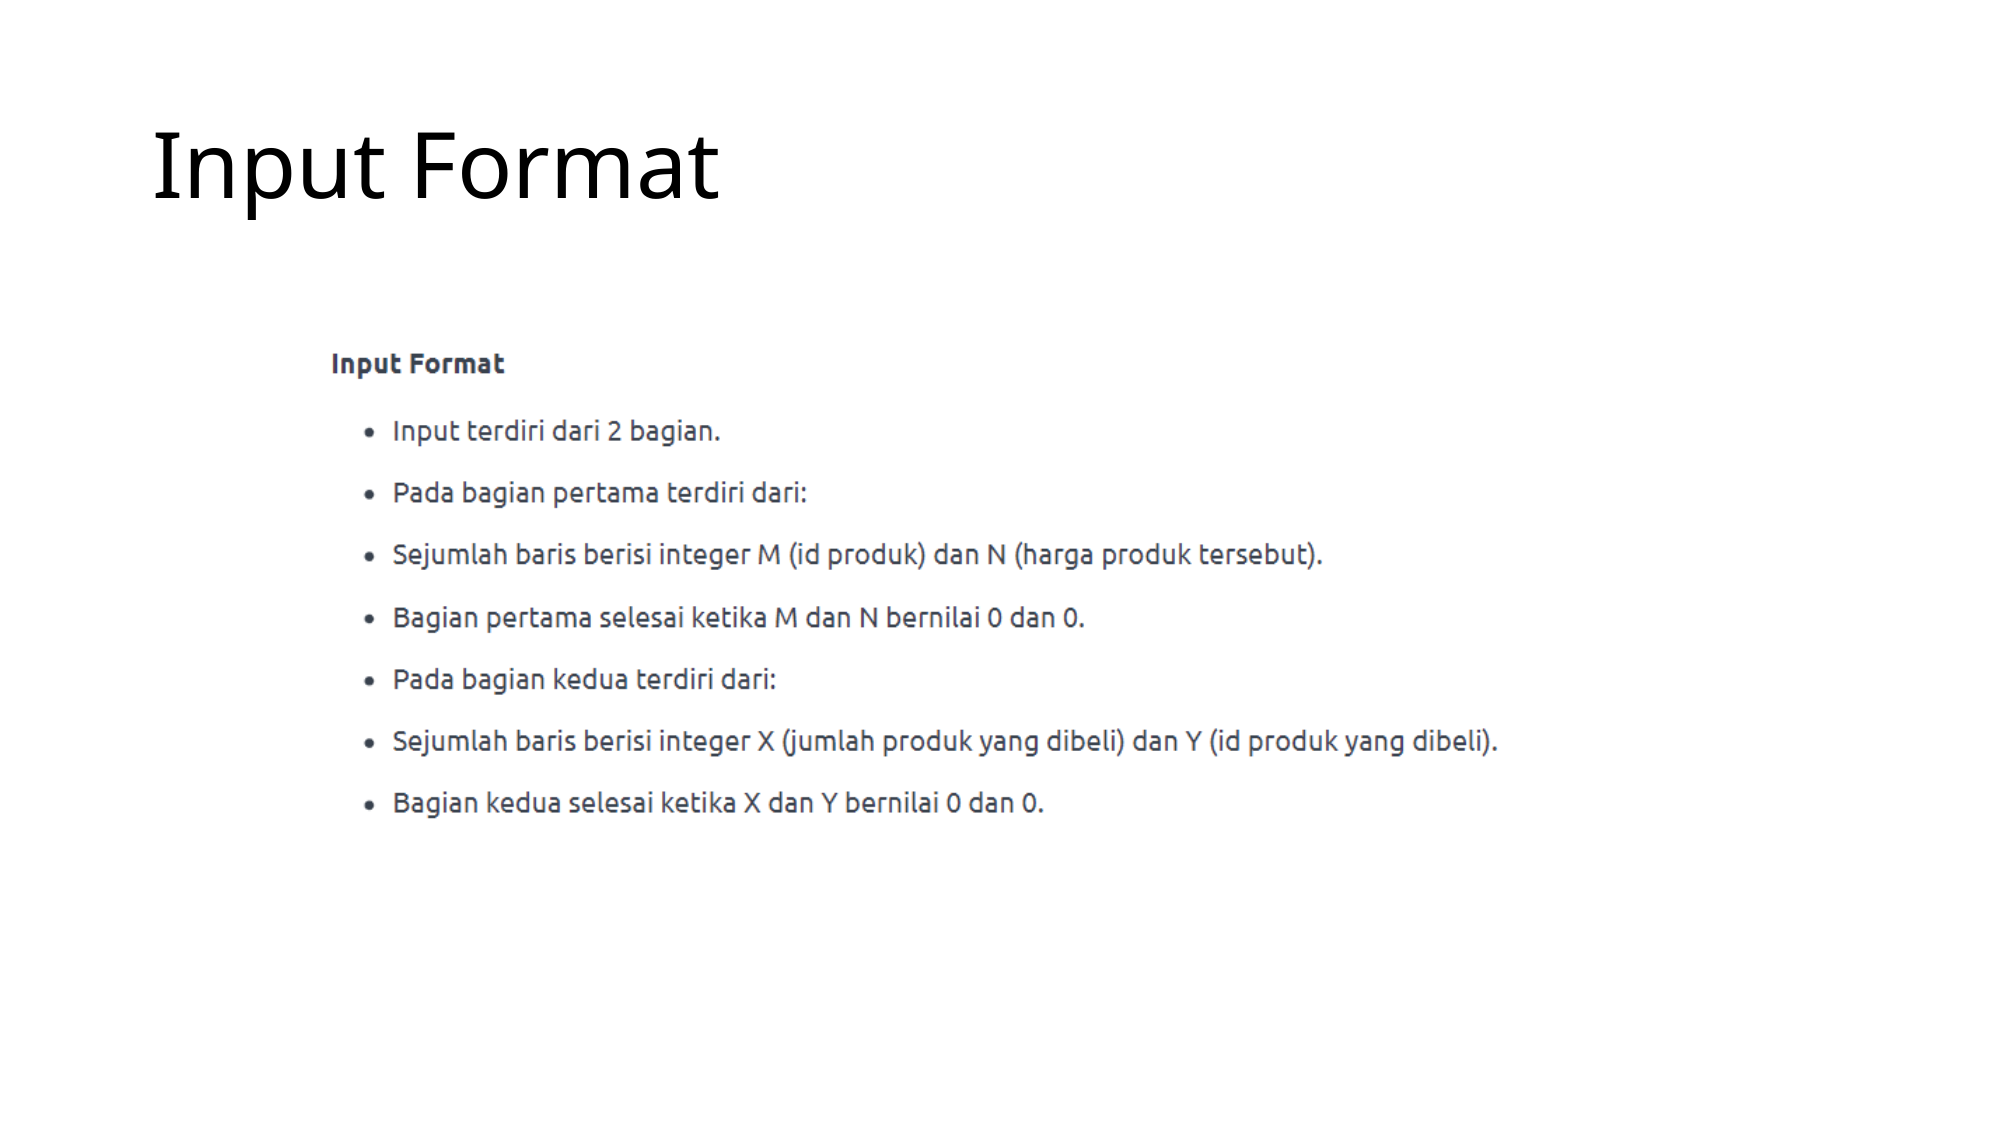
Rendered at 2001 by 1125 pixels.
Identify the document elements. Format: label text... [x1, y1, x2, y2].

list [308, 337, 1549, 838]
title Input Format [137, 59, 1863, 278]
